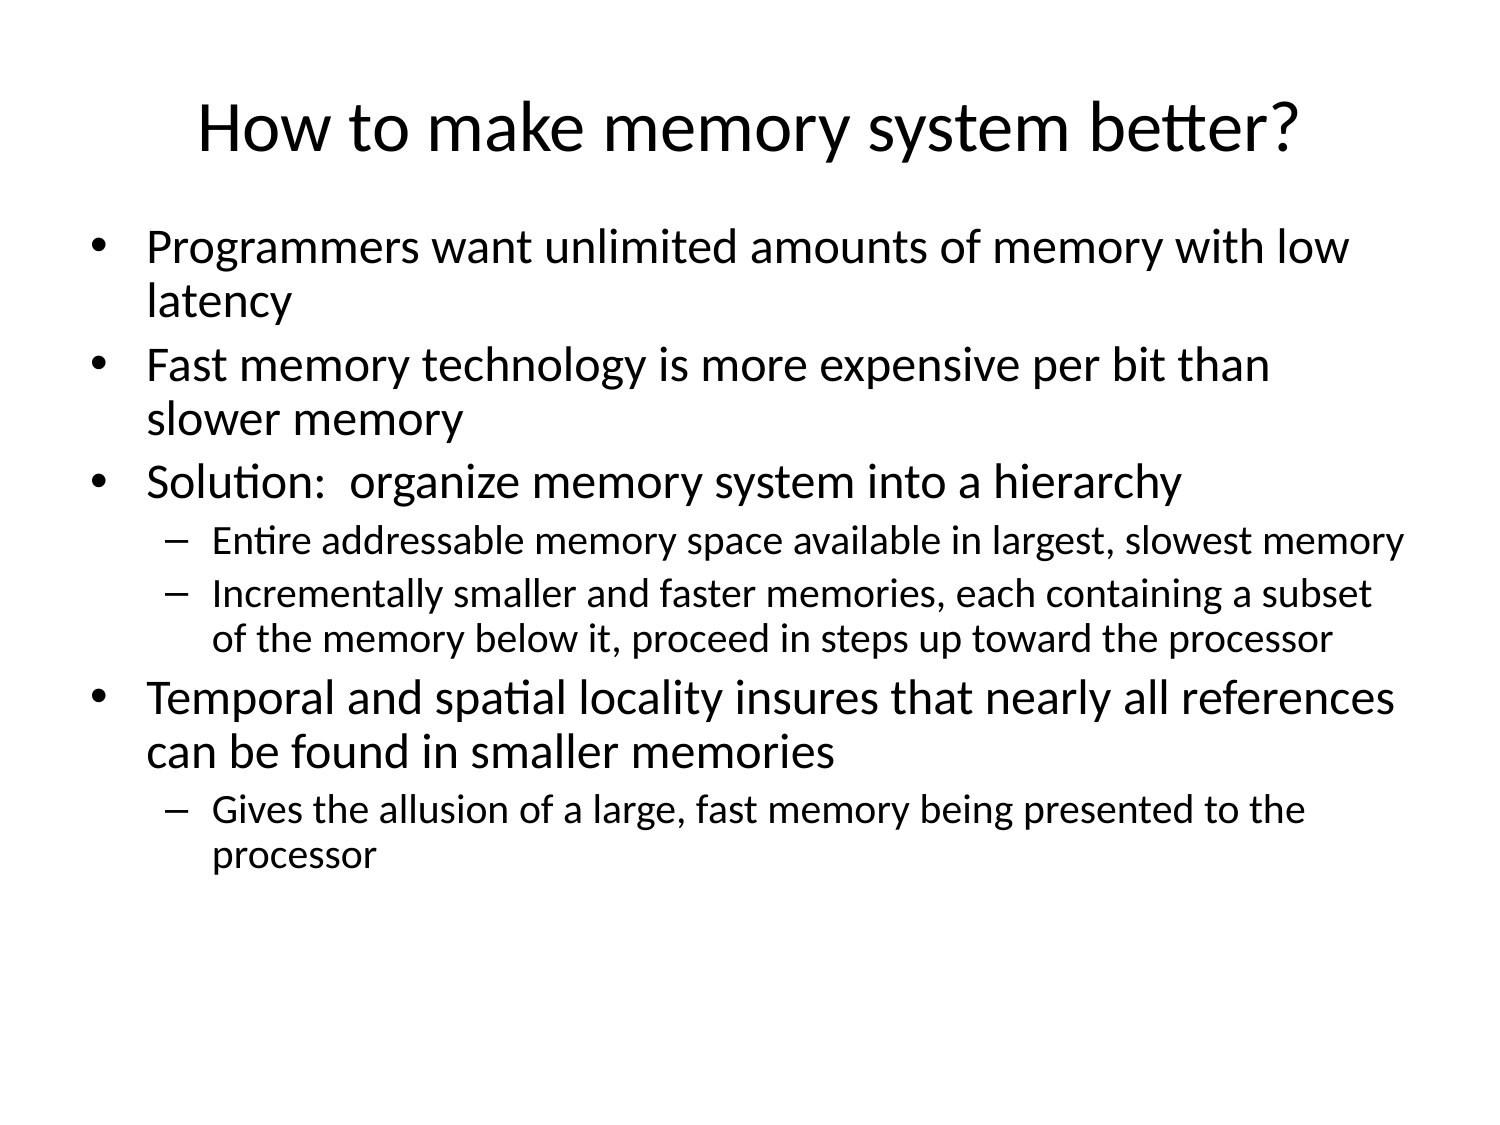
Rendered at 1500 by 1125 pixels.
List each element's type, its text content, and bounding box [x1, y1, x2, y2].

list Programmers want unlimited amounts of memory with low latency Fast memory technology is more expensive per bit than slower memory Solution: organize memory system into a hierarchy Entire addressable memory space available in largest, slowest memory Incrementally smaller and faster memories, each containing a subset of the memory below it, proceed in steps up toward the processor Temporal and spatial locality insures that nearly all references can be found in smaller memories Gives the allusion of a large, fast memory being presented to the processor [75, 212, 1425, 1005]
title How to make memory system better? [75, 45, 1425, 200]
